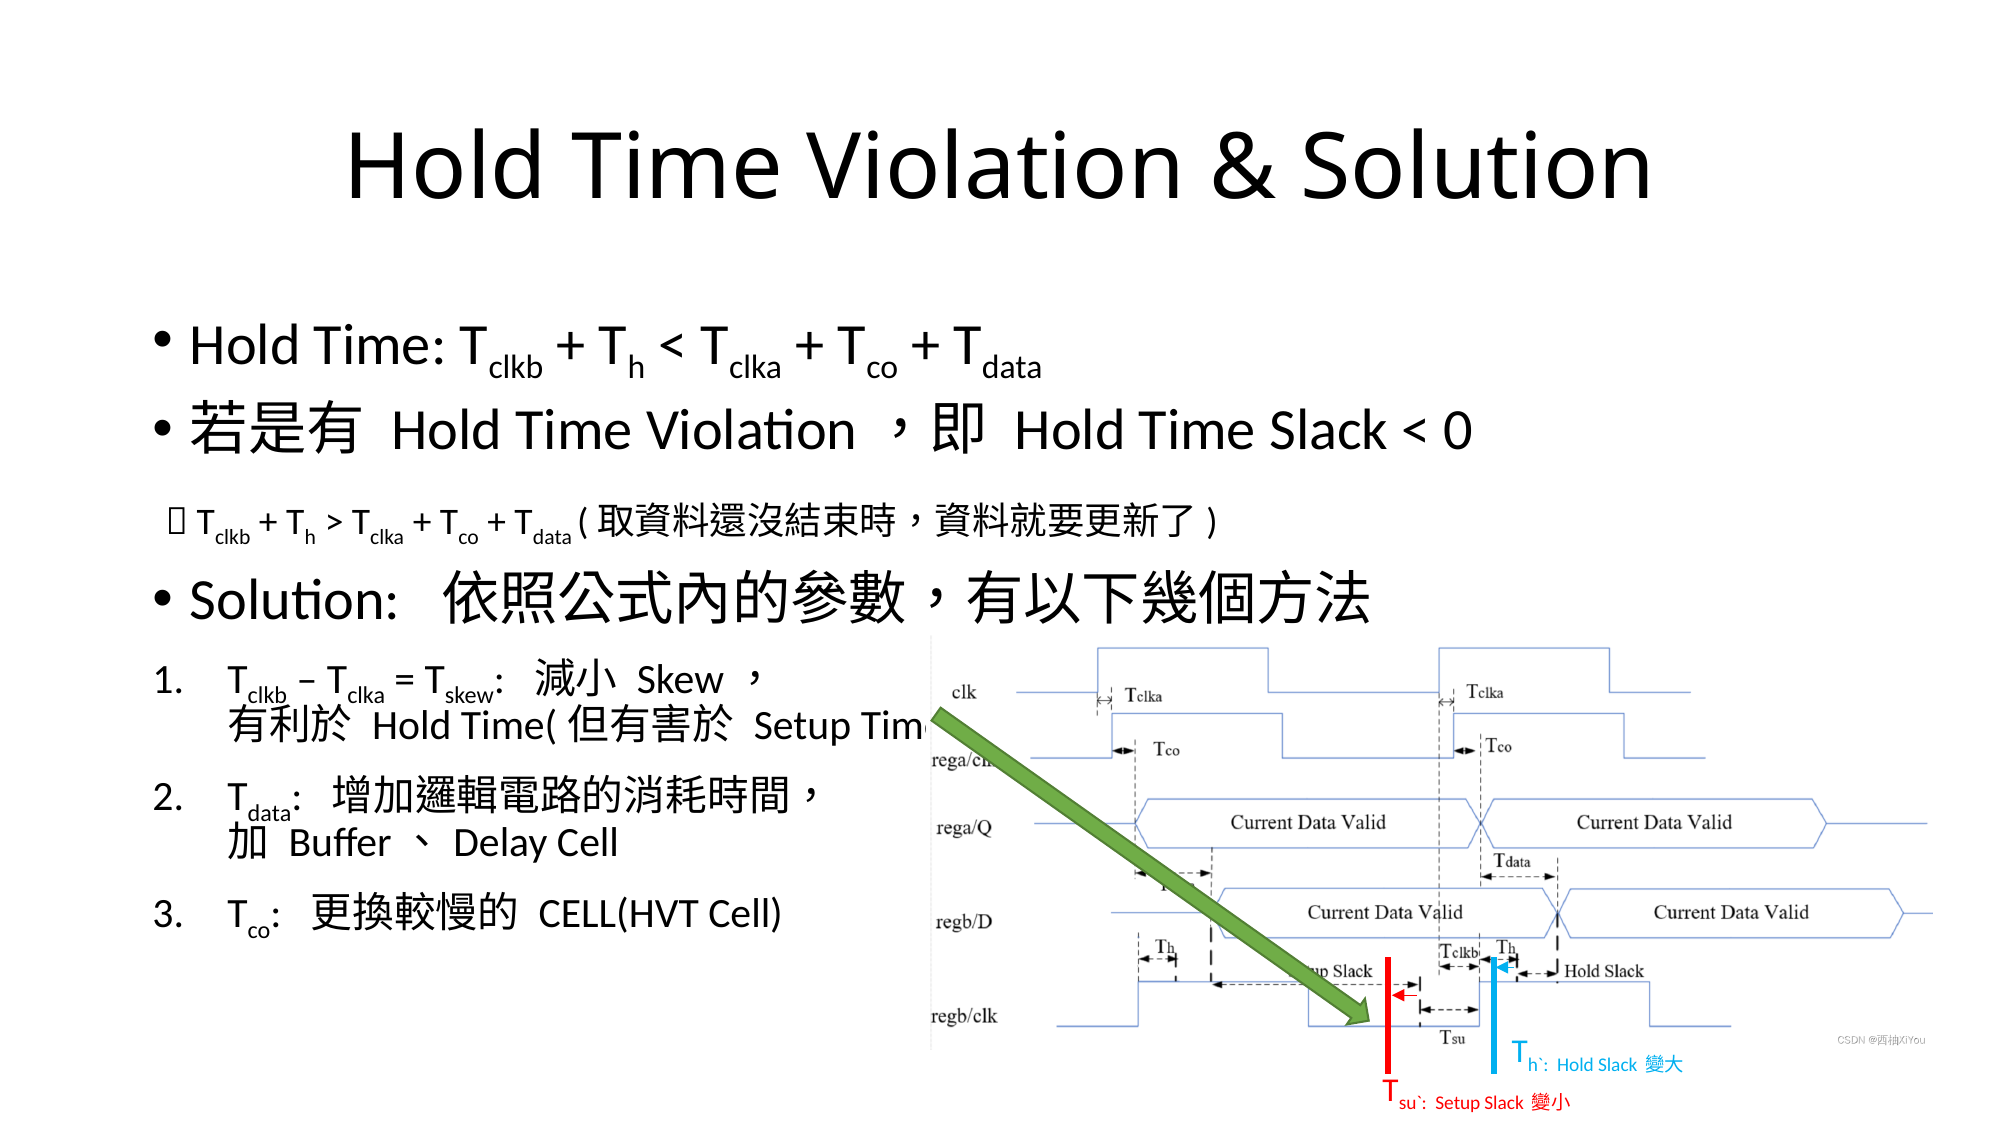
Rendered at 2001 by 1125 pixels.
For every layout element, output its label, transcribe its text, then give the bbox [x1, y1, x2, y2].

title Hold Time Violation & Solution [137, 59, 1863, 278]
text_box Th`: Hold Slack變大 [1496, 1050, 1723, 1083]
list Hold Time: Tclkb + Th < Tclka + Tco + Tdata 若是有 Hold Time Violation，即 Hold Time Slack < 0  Tclkb + Th > Tclka + Tco + Tdata (取資料還沒結束時，資料就要更新了) Solution: 依照公式內的參數，有以下幾個方法 Tclkb – Tclka = Tskew: 減小 Skew， 有利於 Hold Time(但有害於 Setup Time) Tdata: 增加邏輯電路的消耗時間， 加 Buffer、Delay Cell Tco: 更換較慢的 CELL(HVT Cell) [137, 299, 1863, 1014]
text_box Tsu`: Setup Slack變小 [1367, 1060, 1603, 1121]
picture [926, 635, 1933, 1050]
